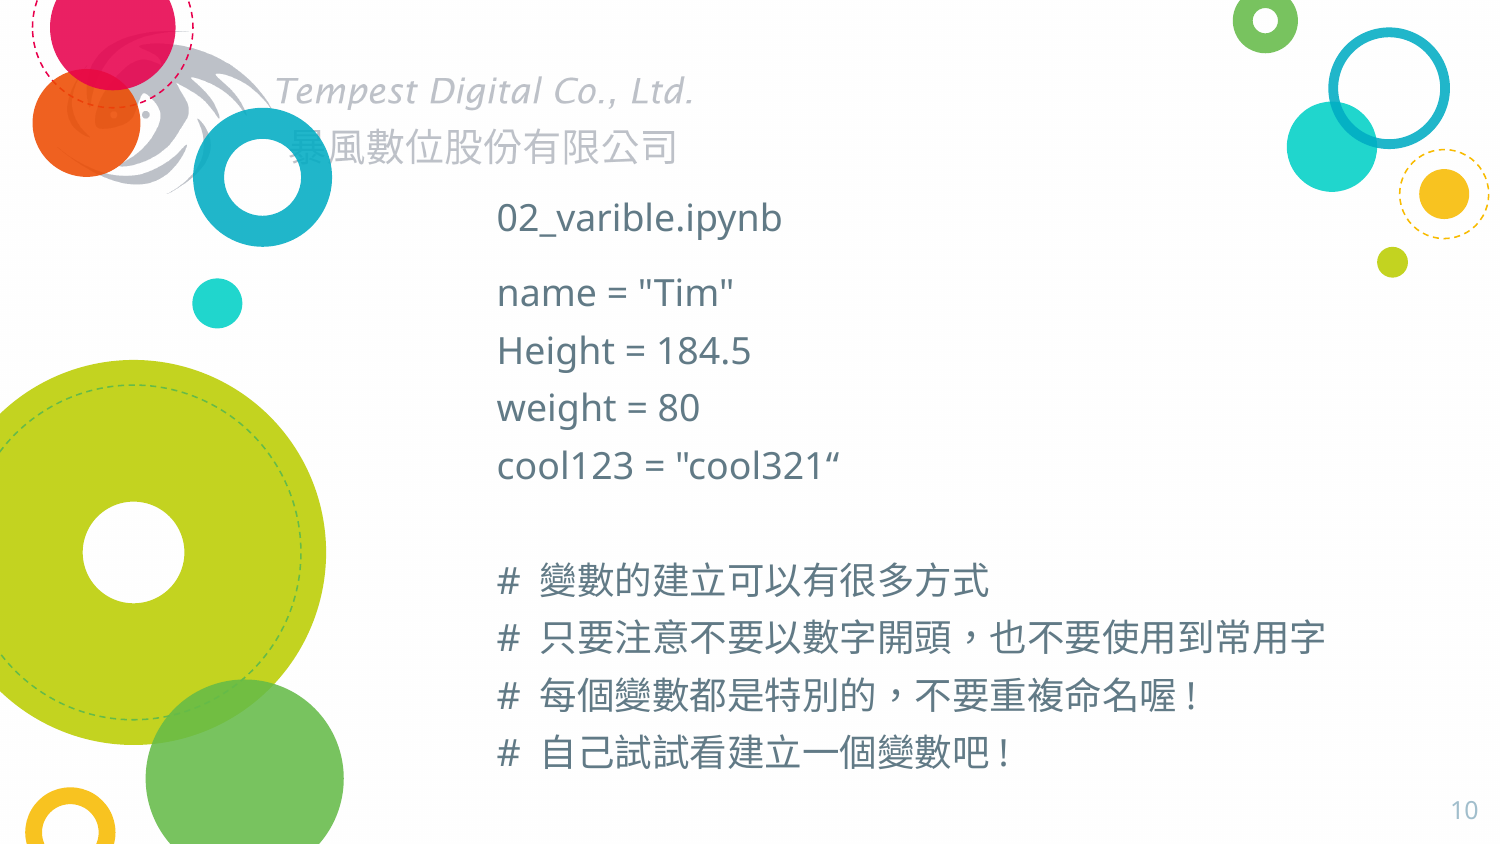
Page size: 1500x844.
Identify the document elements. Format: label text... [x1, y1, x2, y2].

list name = "Tim" Height = 184.5 weight = 80 cool123 = "cool321“ # 變數的建立可以有很多方式 # 只要注意不要以數字開頭，也不要使用到常用字 # 每個變數都是特別的，不要重複命名喔! # 自己試試看建立一個變數吧! [481, 255, 1347, 809]
title 02_varible.ipynb [481, 149, 1347, 255]
slide_number 10 [1416, 779, 1494, 844]
